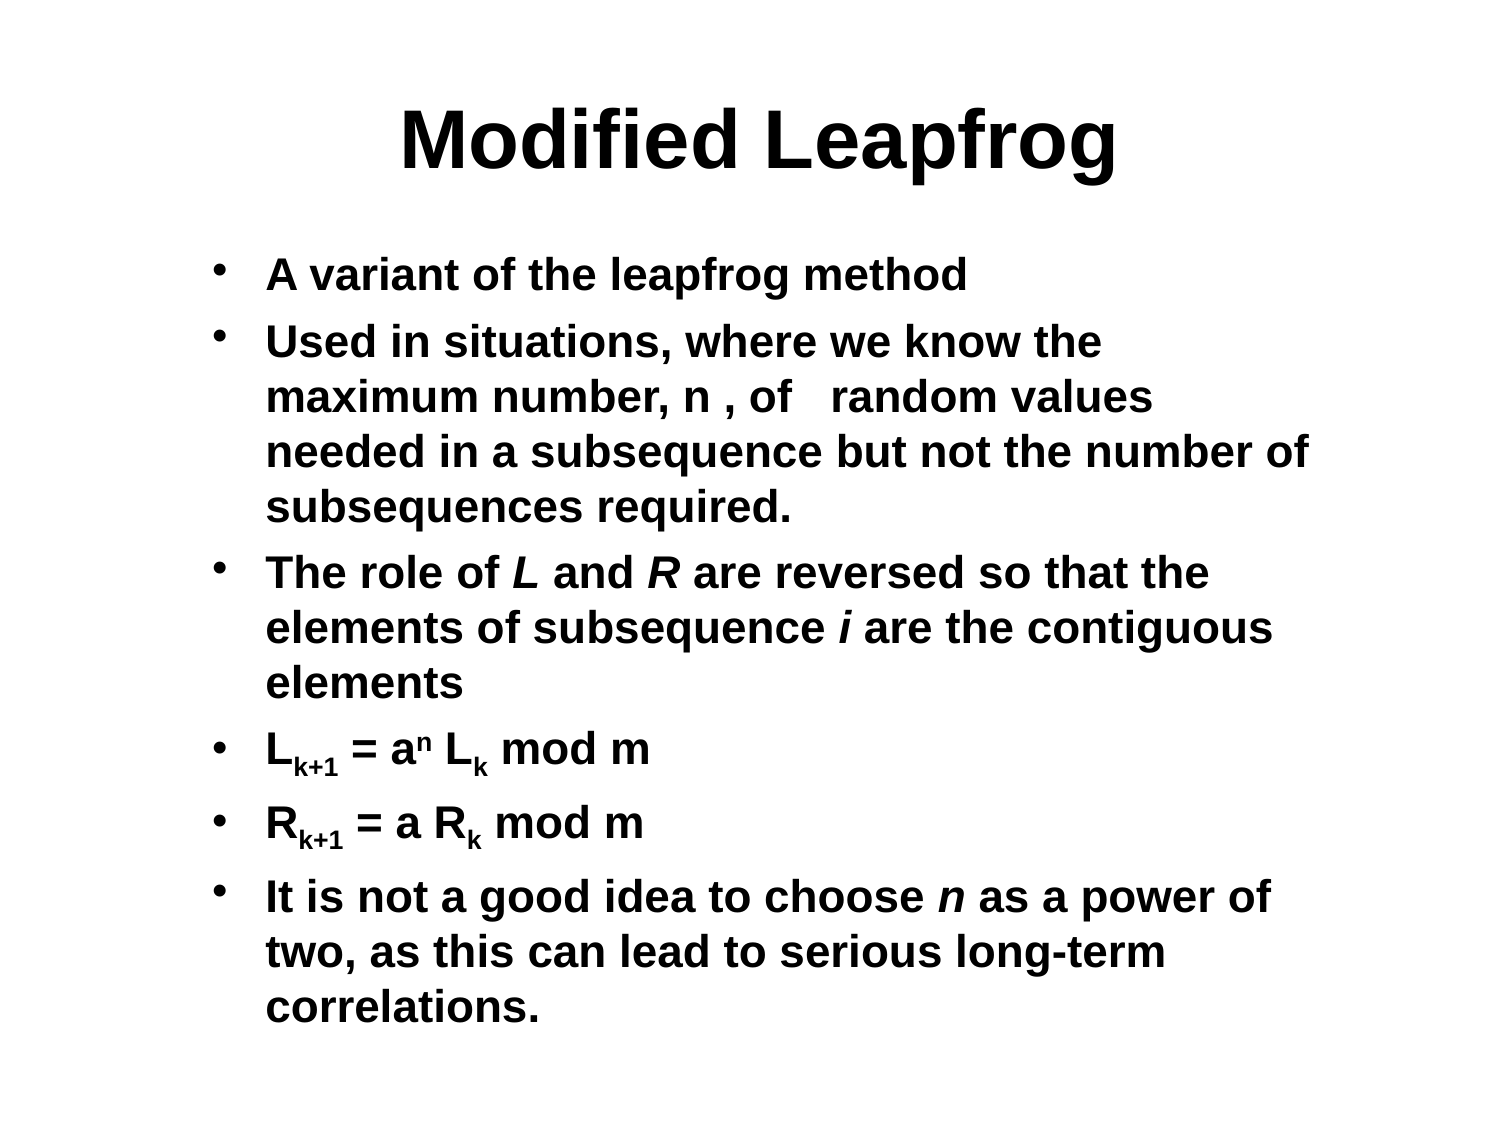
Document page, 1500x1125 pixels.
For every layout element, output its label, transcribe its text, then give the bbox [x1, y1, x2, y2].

text_box A variant of the leapfrog method Used in situations, where we know the maximum number, n , of random values needed in a subsequence but not the number of subsequences required. The role of L and R are reversed so that the elements of subsequence i are the contiguous elements Lk+1 = an Lk mod m Rk+1 = a Rk mod m It is not a good idea to choose n as a power of two, as this can lead to serious long-term correlations. [181, 238, 1338, 908]
text_box Modified Leapfrog [181, 45, 1338, 225]
